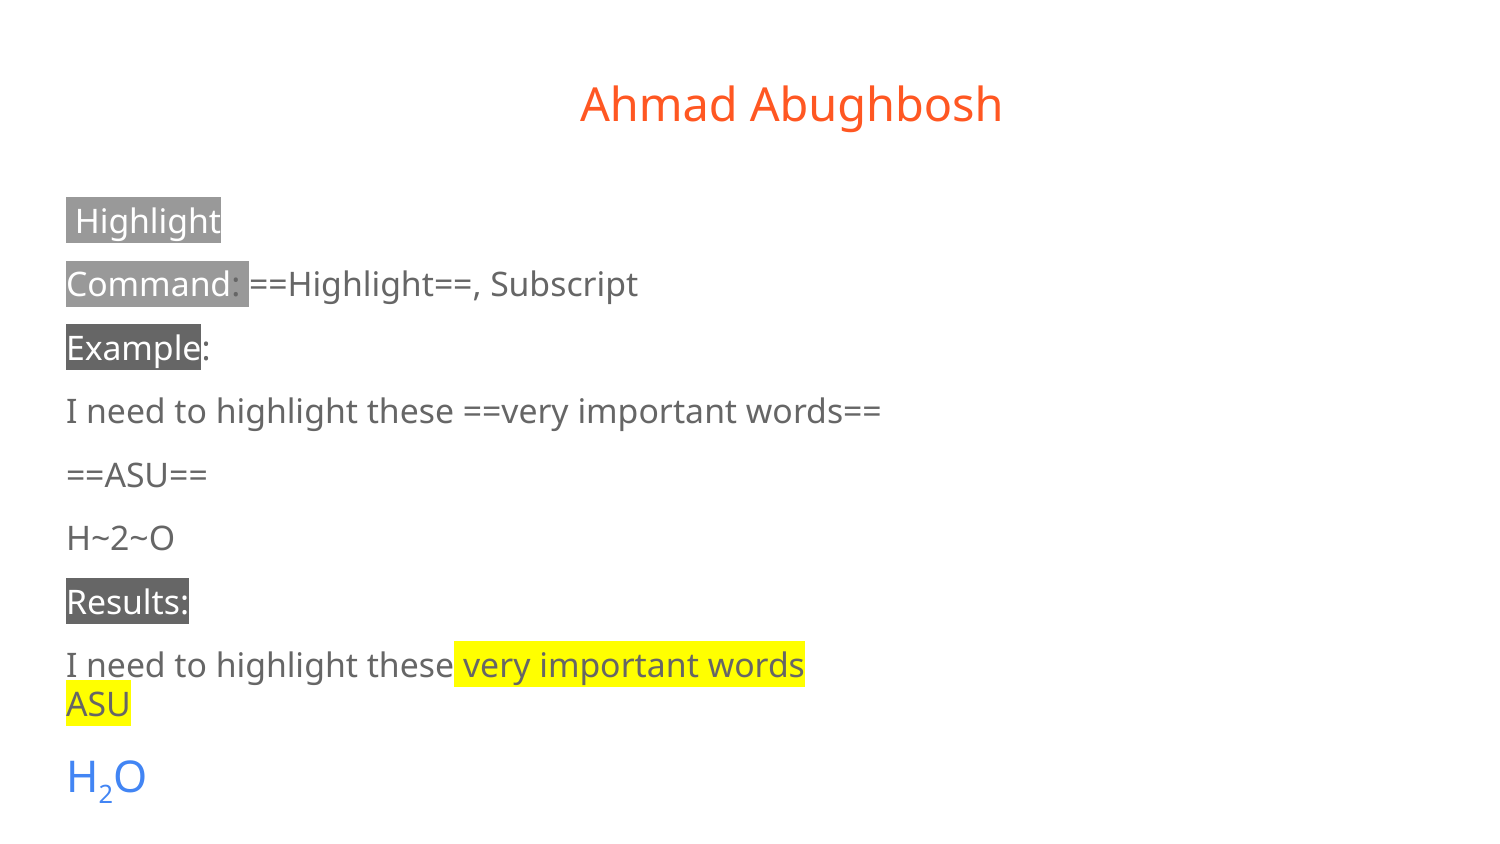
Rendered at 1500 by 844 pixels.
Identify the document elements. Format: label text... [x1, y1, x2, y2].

title Ahmad Abughbosh [93, 56, 1491, 151]
list Highlight Command: ==Highlight==, Subscript Example: I need to highlight these ==very important words== ==ASU== H~2~O Results: I need to highlight these very important words ASU H2O [51, 187, 1449, 748]
